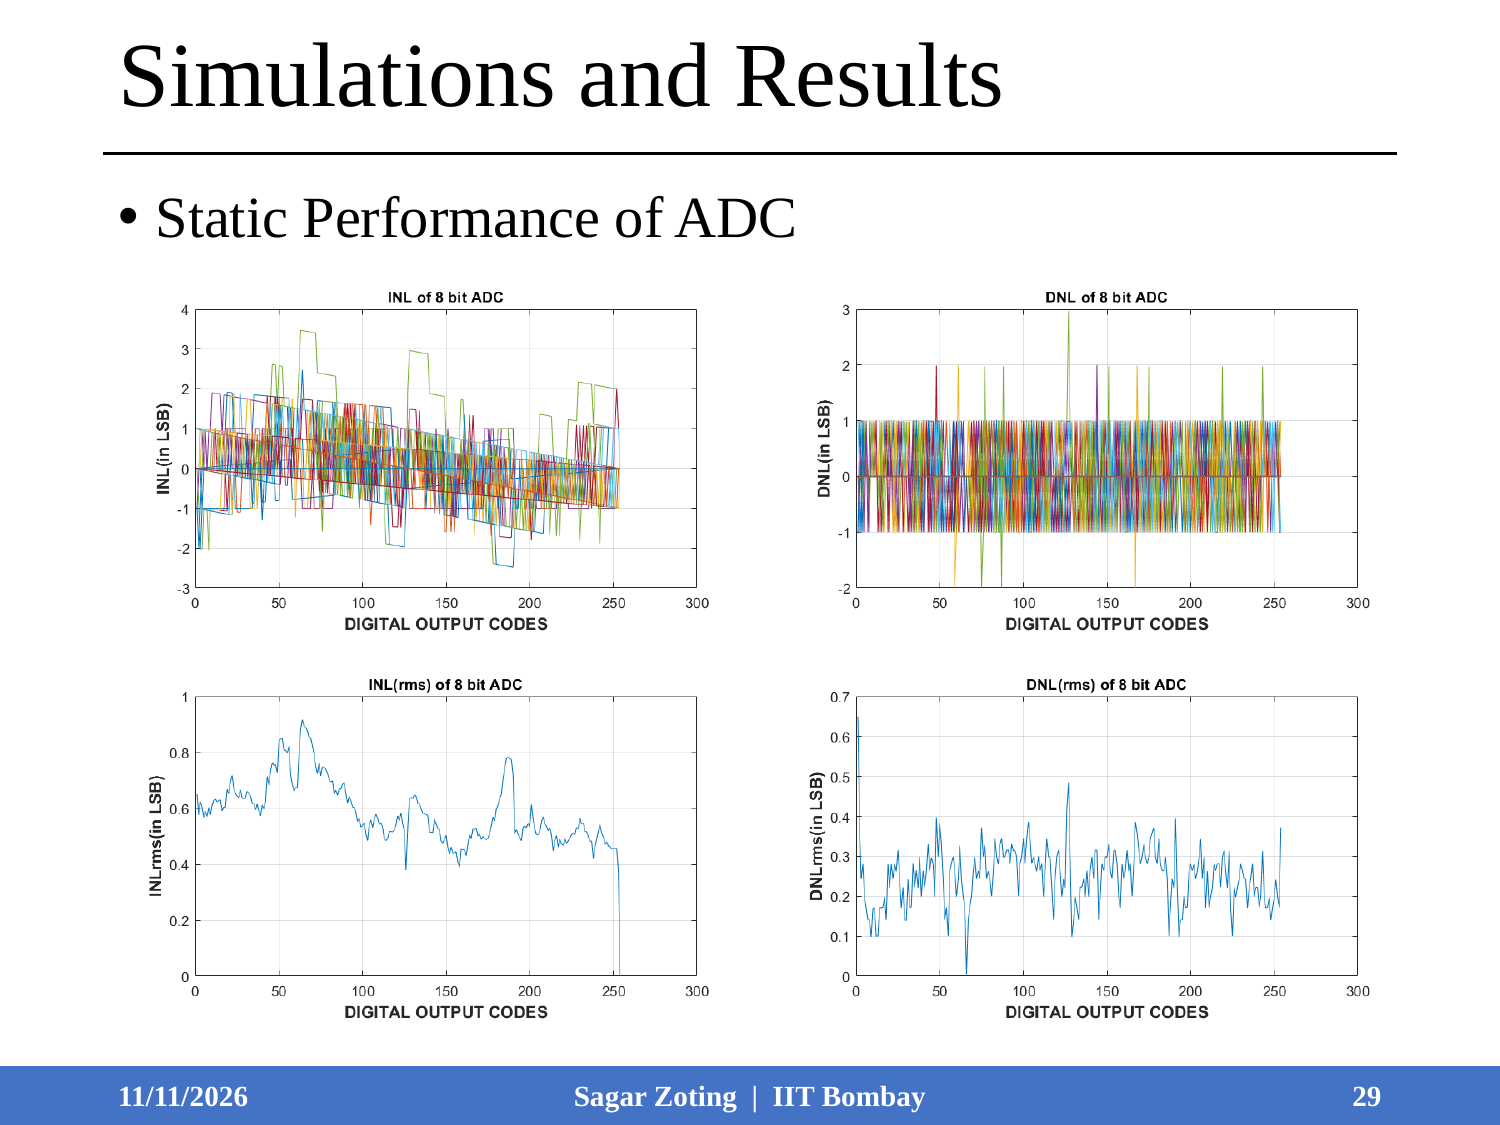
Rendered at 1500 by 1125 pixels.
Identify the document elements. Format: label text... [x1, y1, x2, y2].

title Simulations and Results [103, 0, 1397, 154]
slide_number 27-Jun-22 [103, 1066, 441, 1125]
footer Sagar Zoting | IIT Bombay [496, 1066, 1004, 1125]
picture [0, 247, 1500, 1066]
slide_number 29 [1059, 1066, 1397, 1125]
list Static Performance of ADC [103, 179, 1397, 247]
